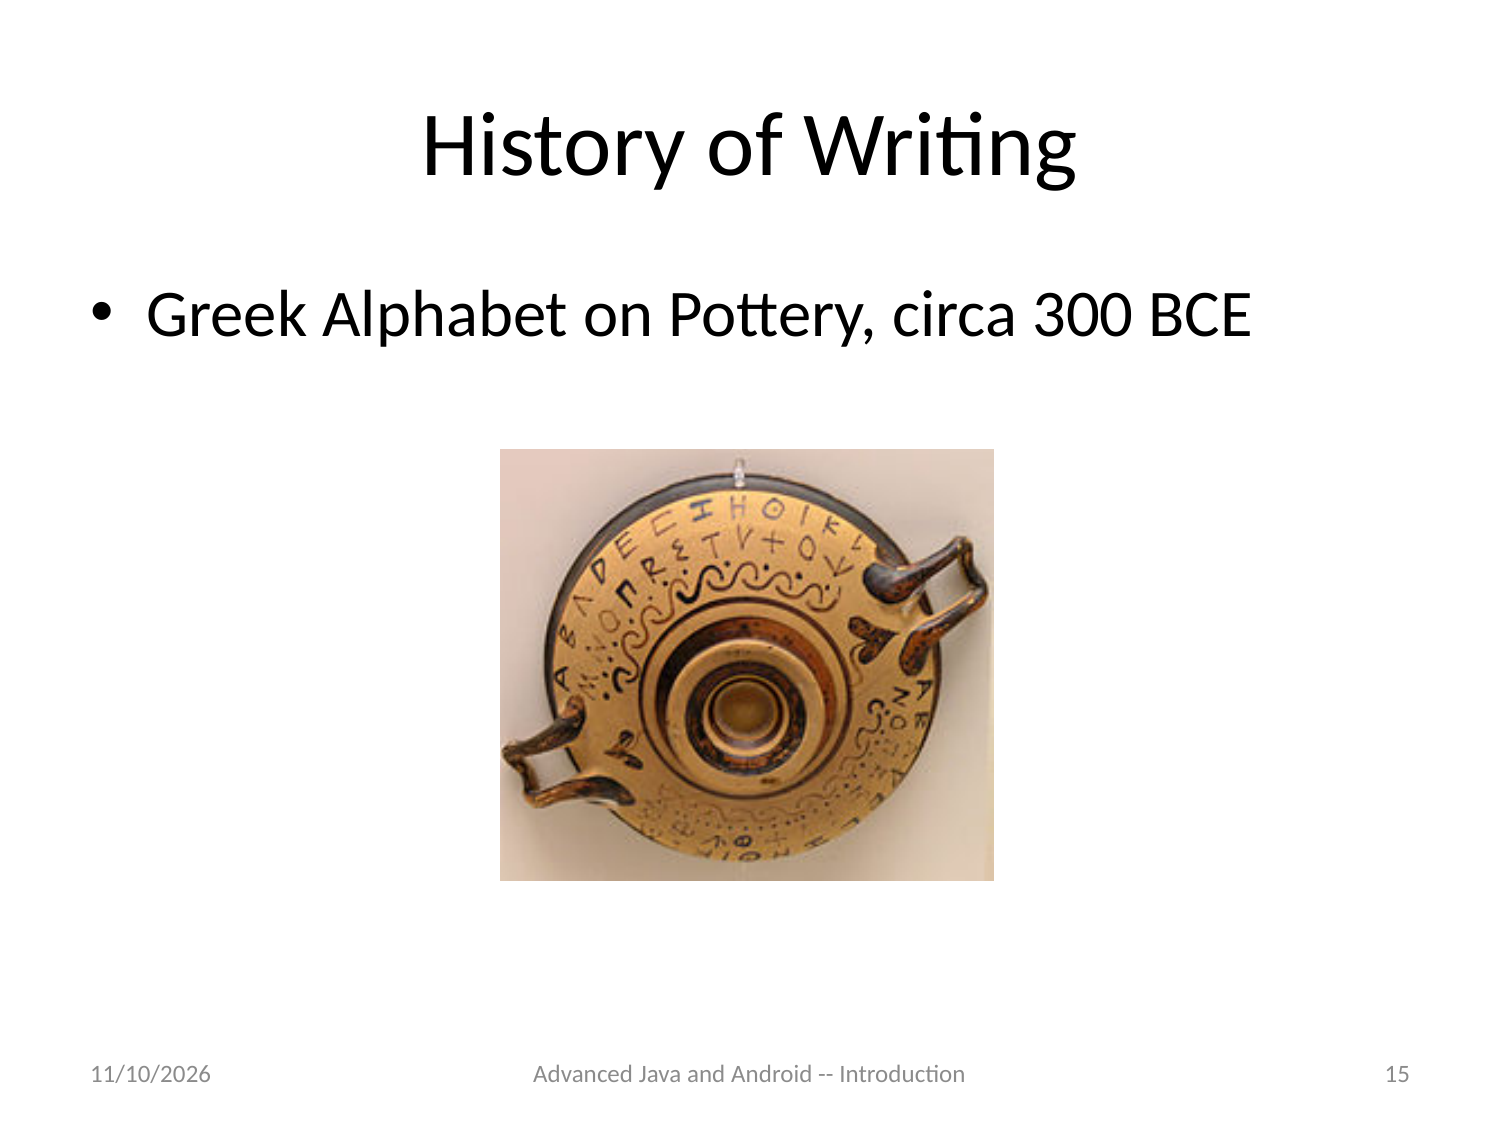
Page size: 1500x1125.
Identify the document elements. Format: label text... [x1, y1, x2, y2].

picture [499, 449, 994, 881]
title History of Writing [75, 45, 1425, 233]
footer Advanced Java and Android -- Introduction [512, 1042, 988, 1103]
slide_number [75, 1042, 425, 1103]
list Greek Alphabet on Pottery, circa 300 BCE [75, 262, 1425, 1005]
slide_number 15 [1074, 1042, 1425, 1103]
